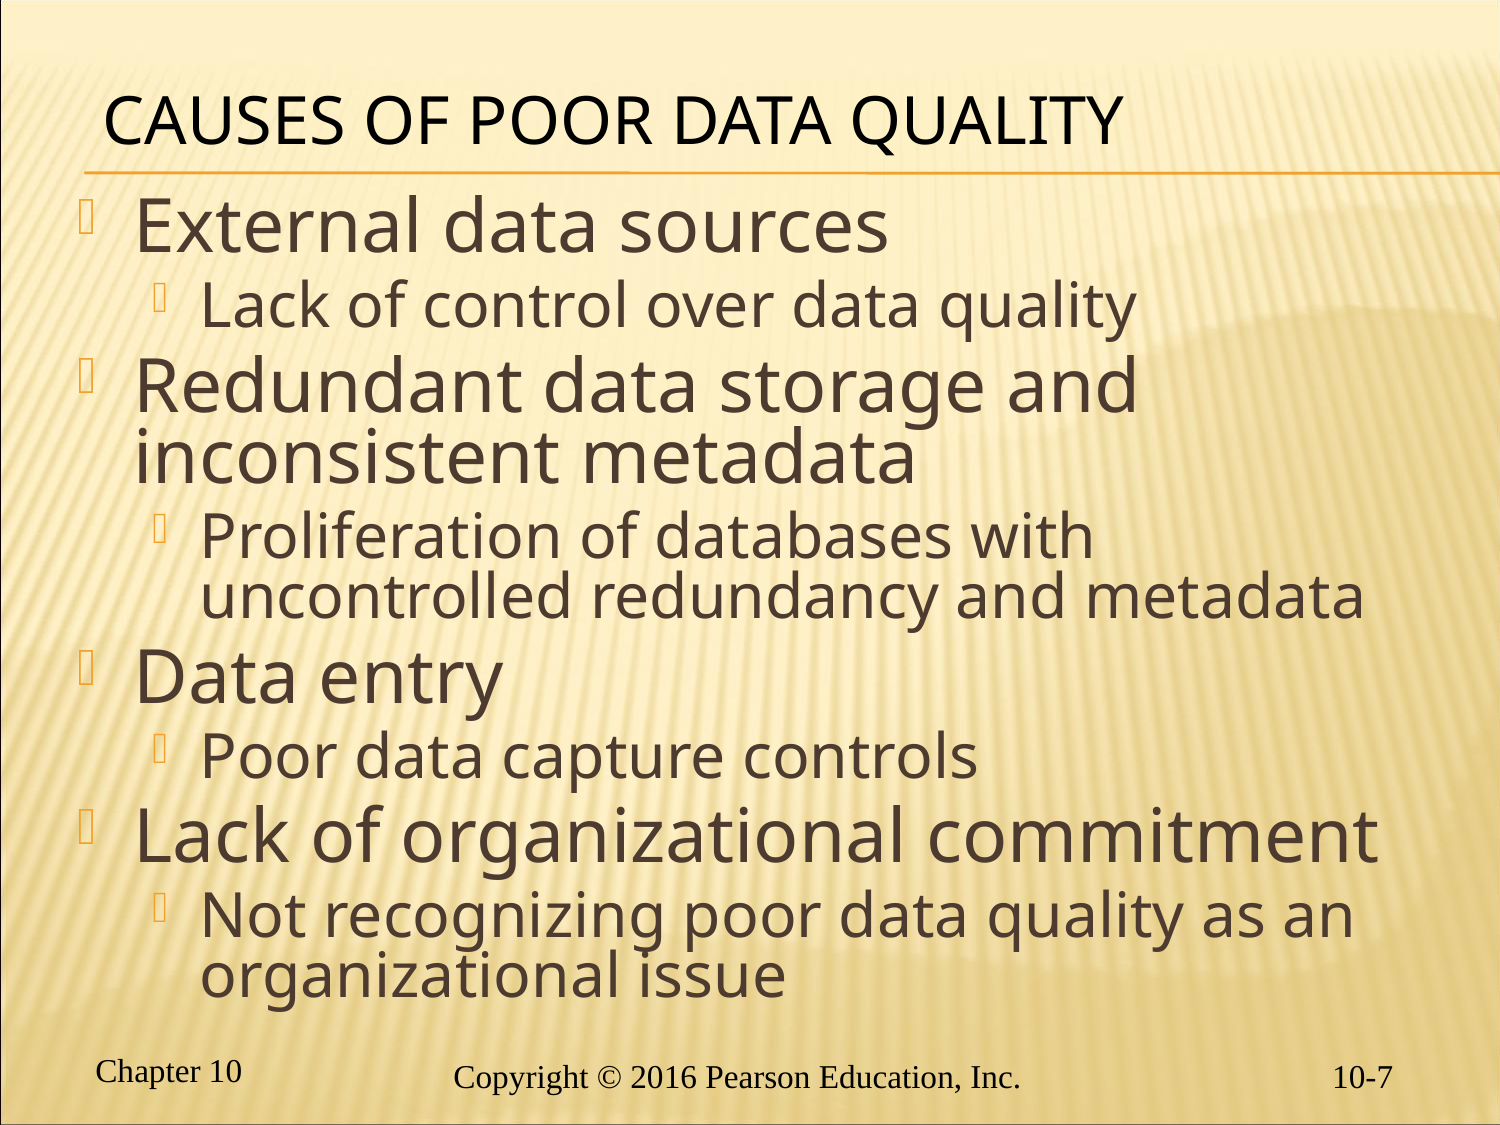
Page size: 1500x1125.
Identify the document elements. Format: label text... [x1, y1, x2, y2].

picture [0, 0, 1500, 1125]
title Causes of poor data quality [87, 12, 1438, 238]
list External data sources Lack of control over data quality Redundant data storage and inconsistent metadata Proliferation of databases with uncontrolled redundancy and metadata Data entry Poor data capture controls Lack of organizational commitment Not recognizing poor data quality as an organizational issue [62, 187, 1413, 925]
